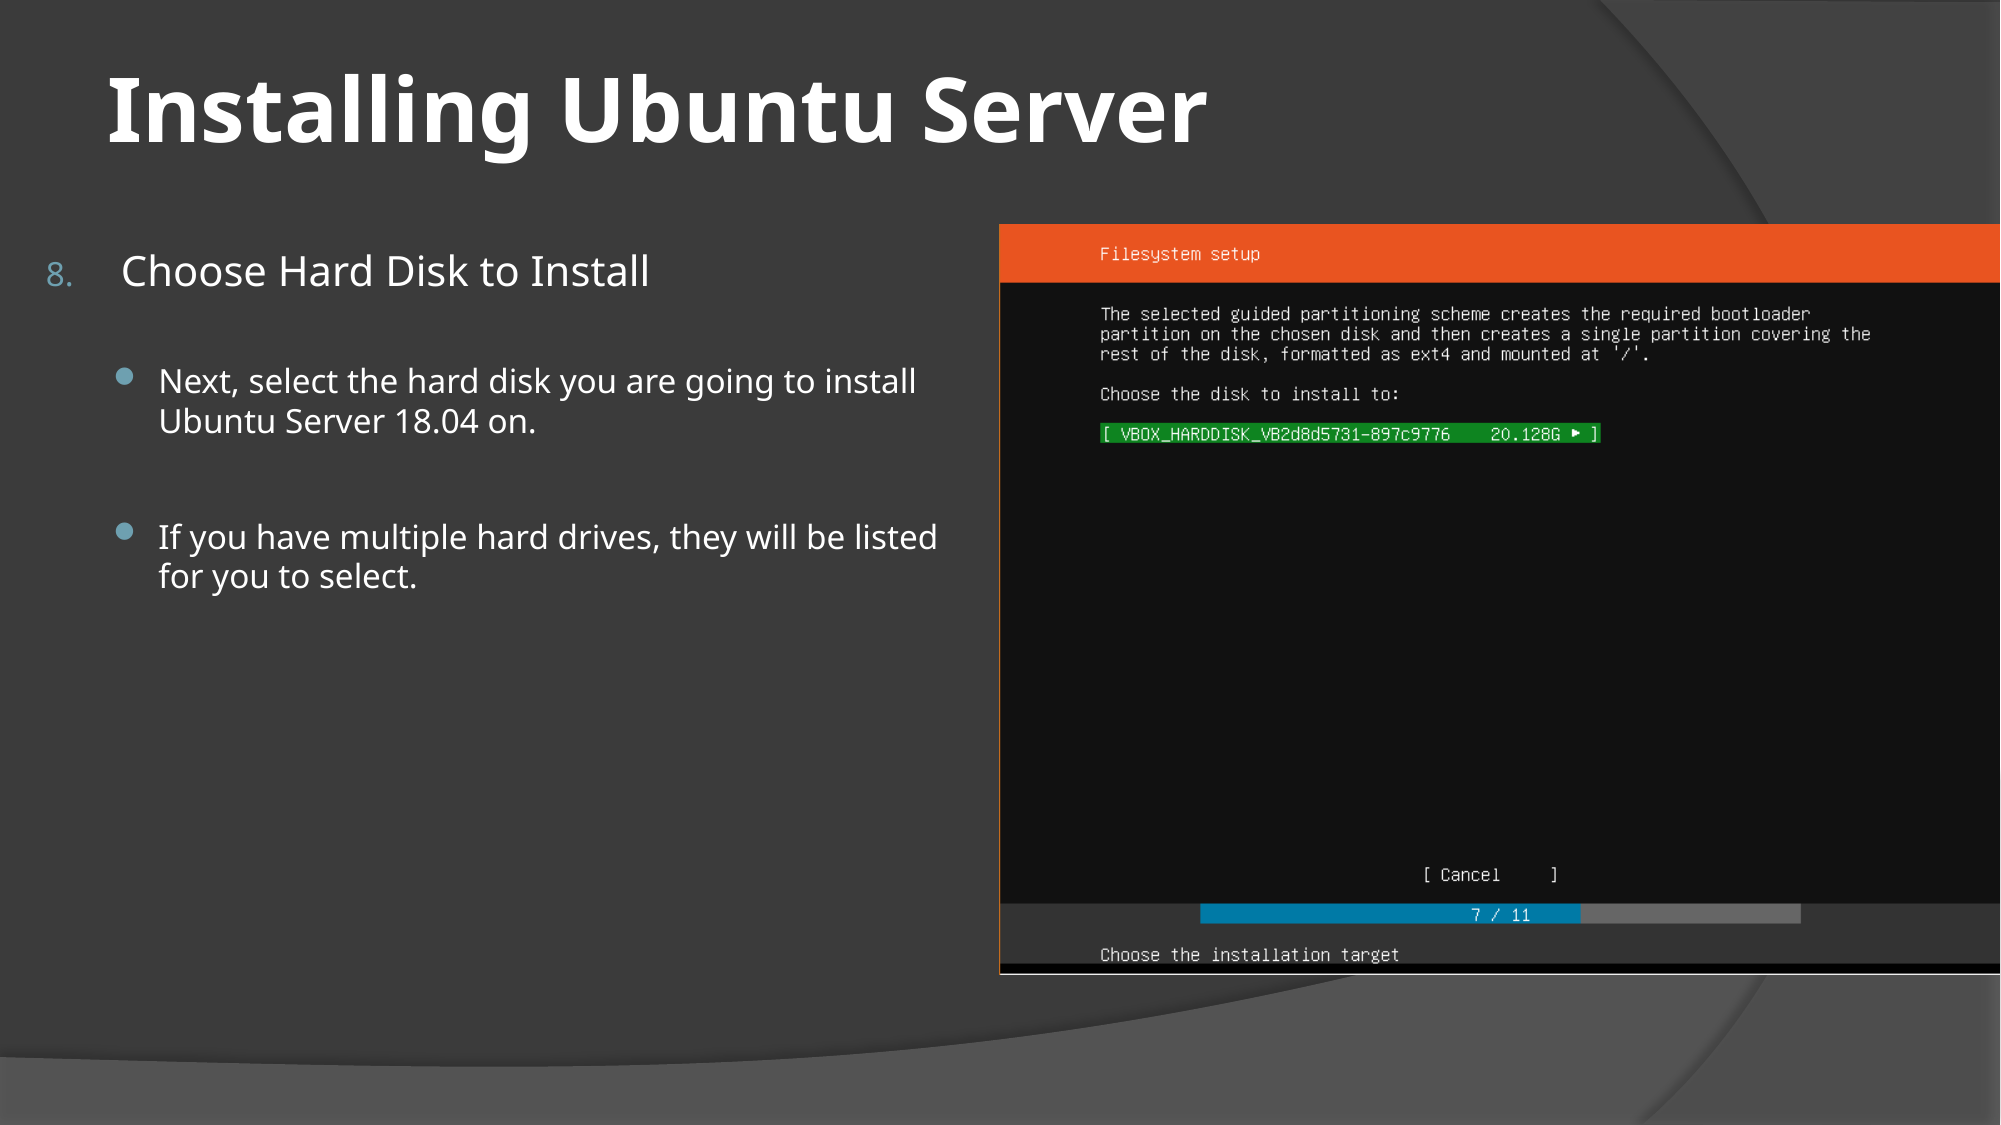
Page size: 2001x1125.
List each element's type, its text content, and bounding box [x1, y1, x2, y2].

title Installing Ubuntu Server [99, 24, 1938, 188]
picture [999, 224, 2000, 976]
list Choose Hard Disk to Install Next, select the hard disk you are going to install Ubuntu Server 18.04 on. If you have multiple hard drives, they will be listed for you to select. [24, 237, 988, 1100]
